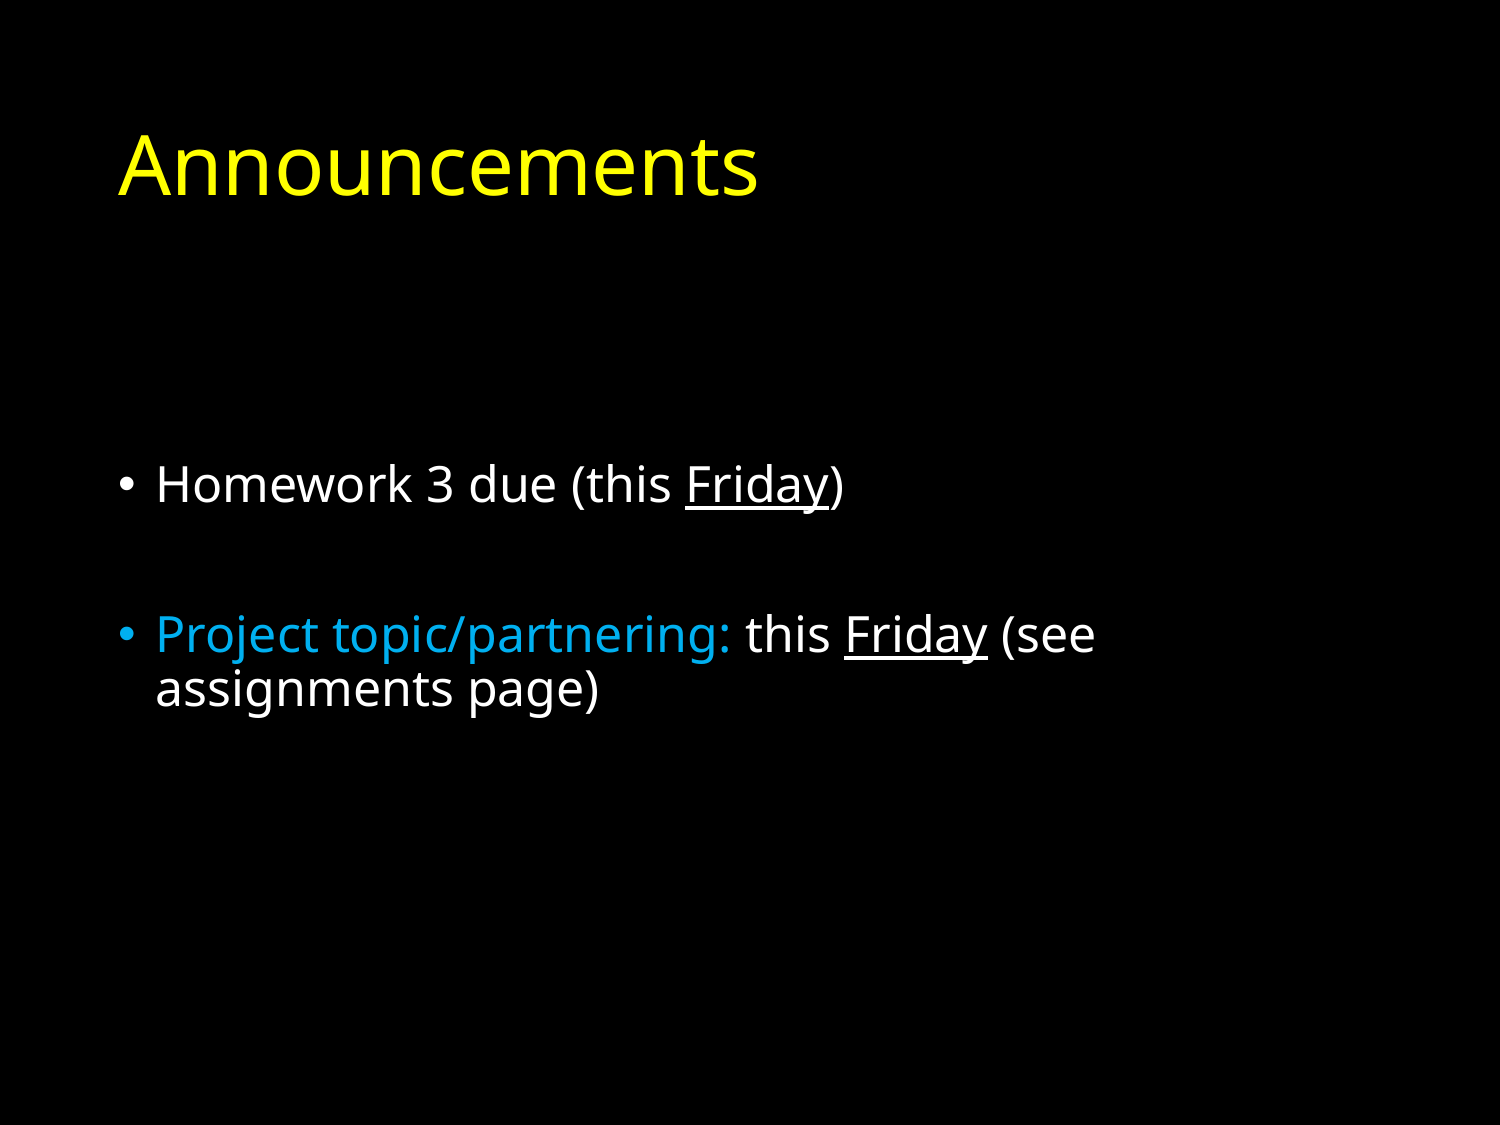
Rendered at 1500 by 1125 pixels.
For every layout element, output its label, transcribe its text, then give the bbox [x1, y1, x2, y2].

title Announcements [103, 59, 1397, 278]
list Homework 3 due (this Friday) Project topic/partnering: this Friday (see assignments page) [103, 301, 1397, 1063]
